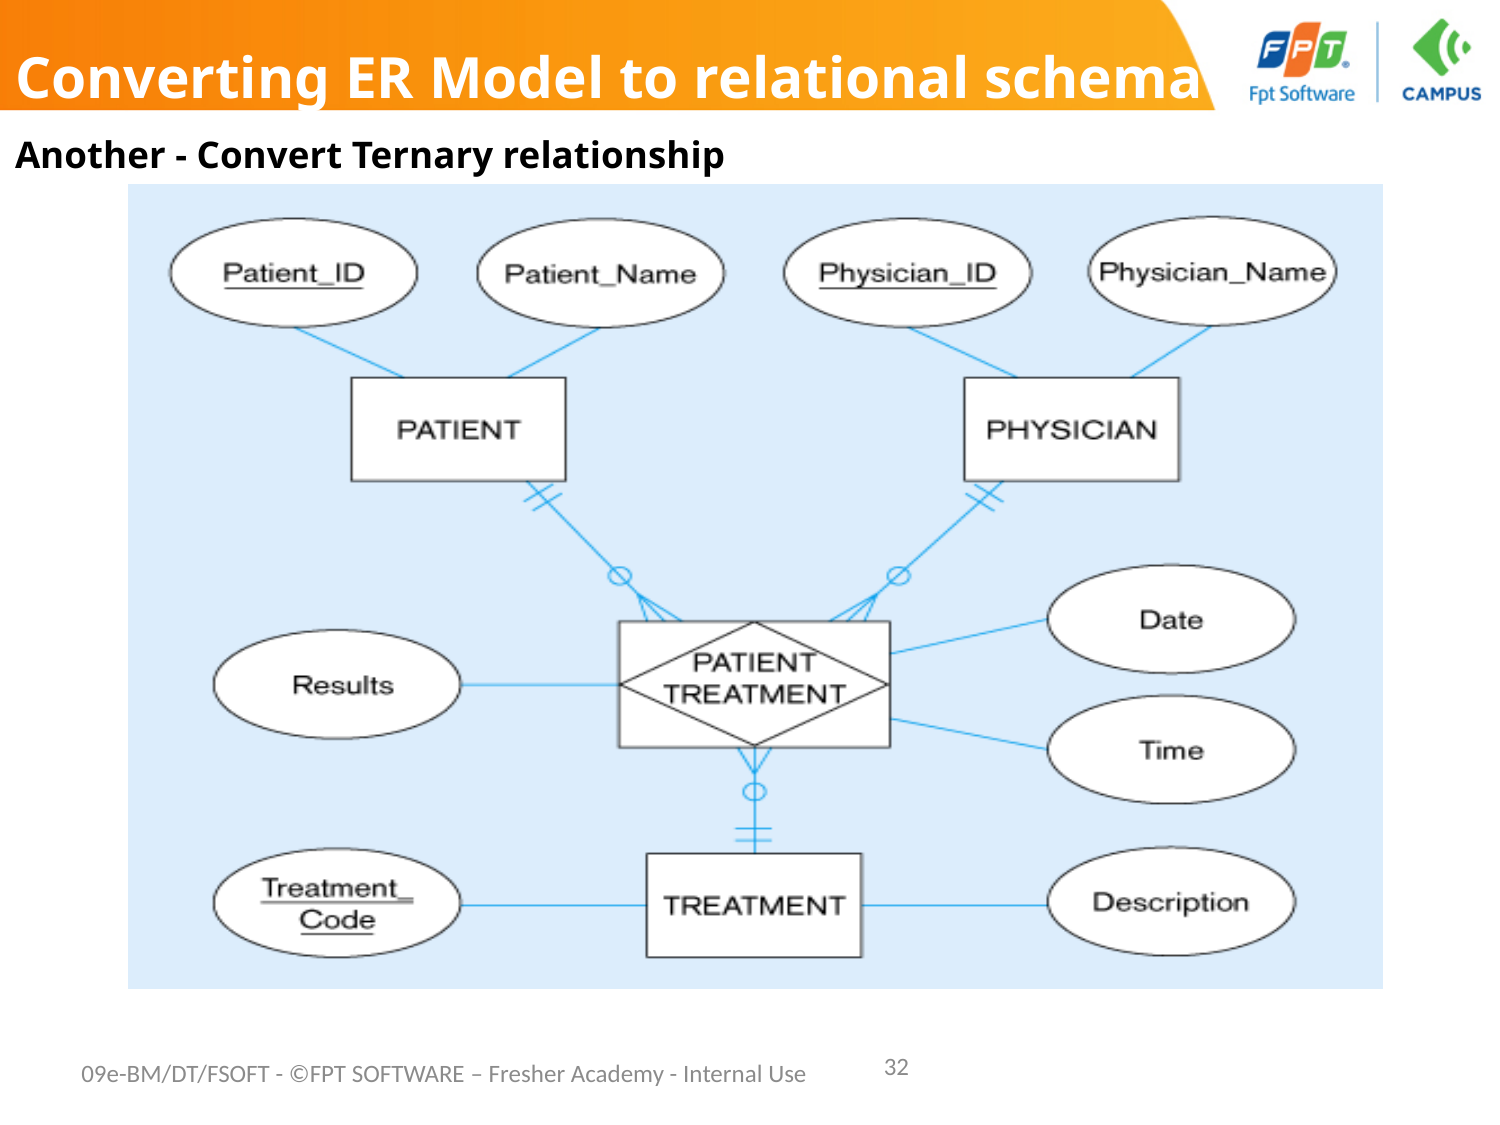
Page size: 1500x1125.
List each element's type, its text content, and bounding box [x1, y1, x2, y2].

title Converting ER Model to relational schema Another - Convert Ternary relationship [0, 0, 1465, 185]
slide_number 32 [858, 1042, 925, 1093]
footer 09e-BM/DT/FSOFT - ©FPT SOFTWARE – Fresher Academy - Internal Use [31, 1042, 858, 1103]
picture [0, 0, 1500, 1125]
